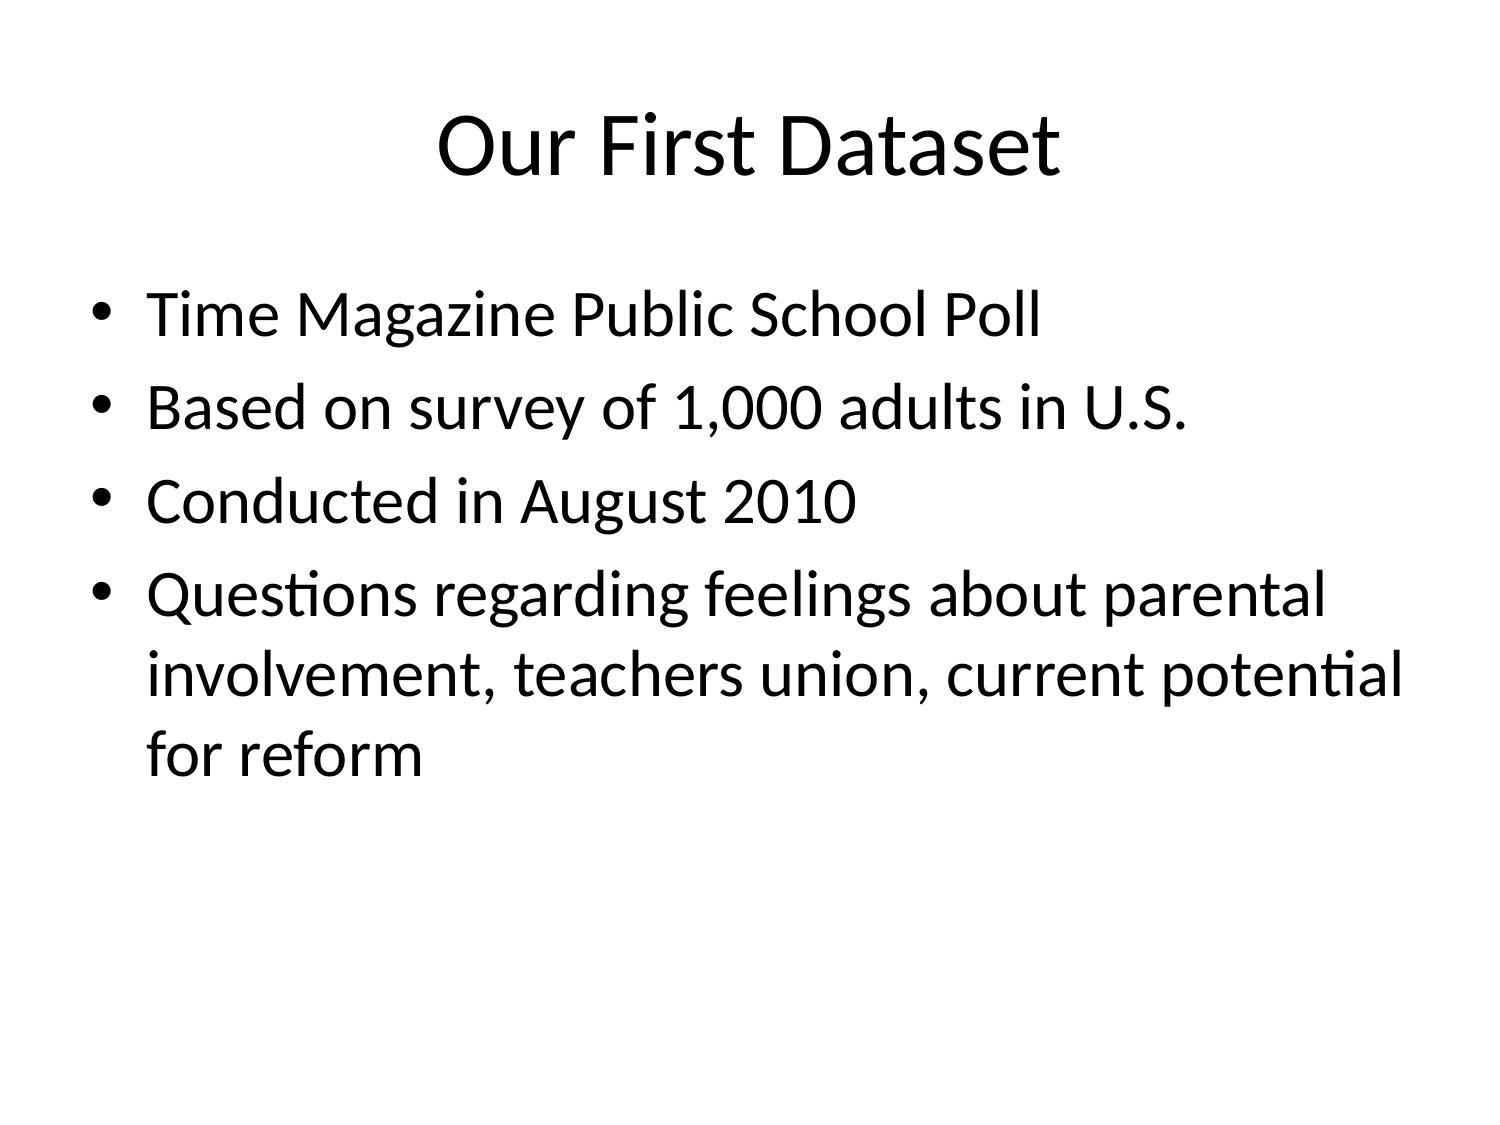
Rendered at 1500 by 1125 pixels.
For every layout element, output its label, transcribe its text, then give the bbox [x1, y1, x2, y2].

title Our First Dataset [75, 45, 1425, 233]
list Time Magazine Public School Poll Based on survey of 1,000 adults in U.S. Conducted in August 2010 Questions regarding feelings about parental involvement, teachers union, current potential for reform [75, 262, 1425, 1005]
